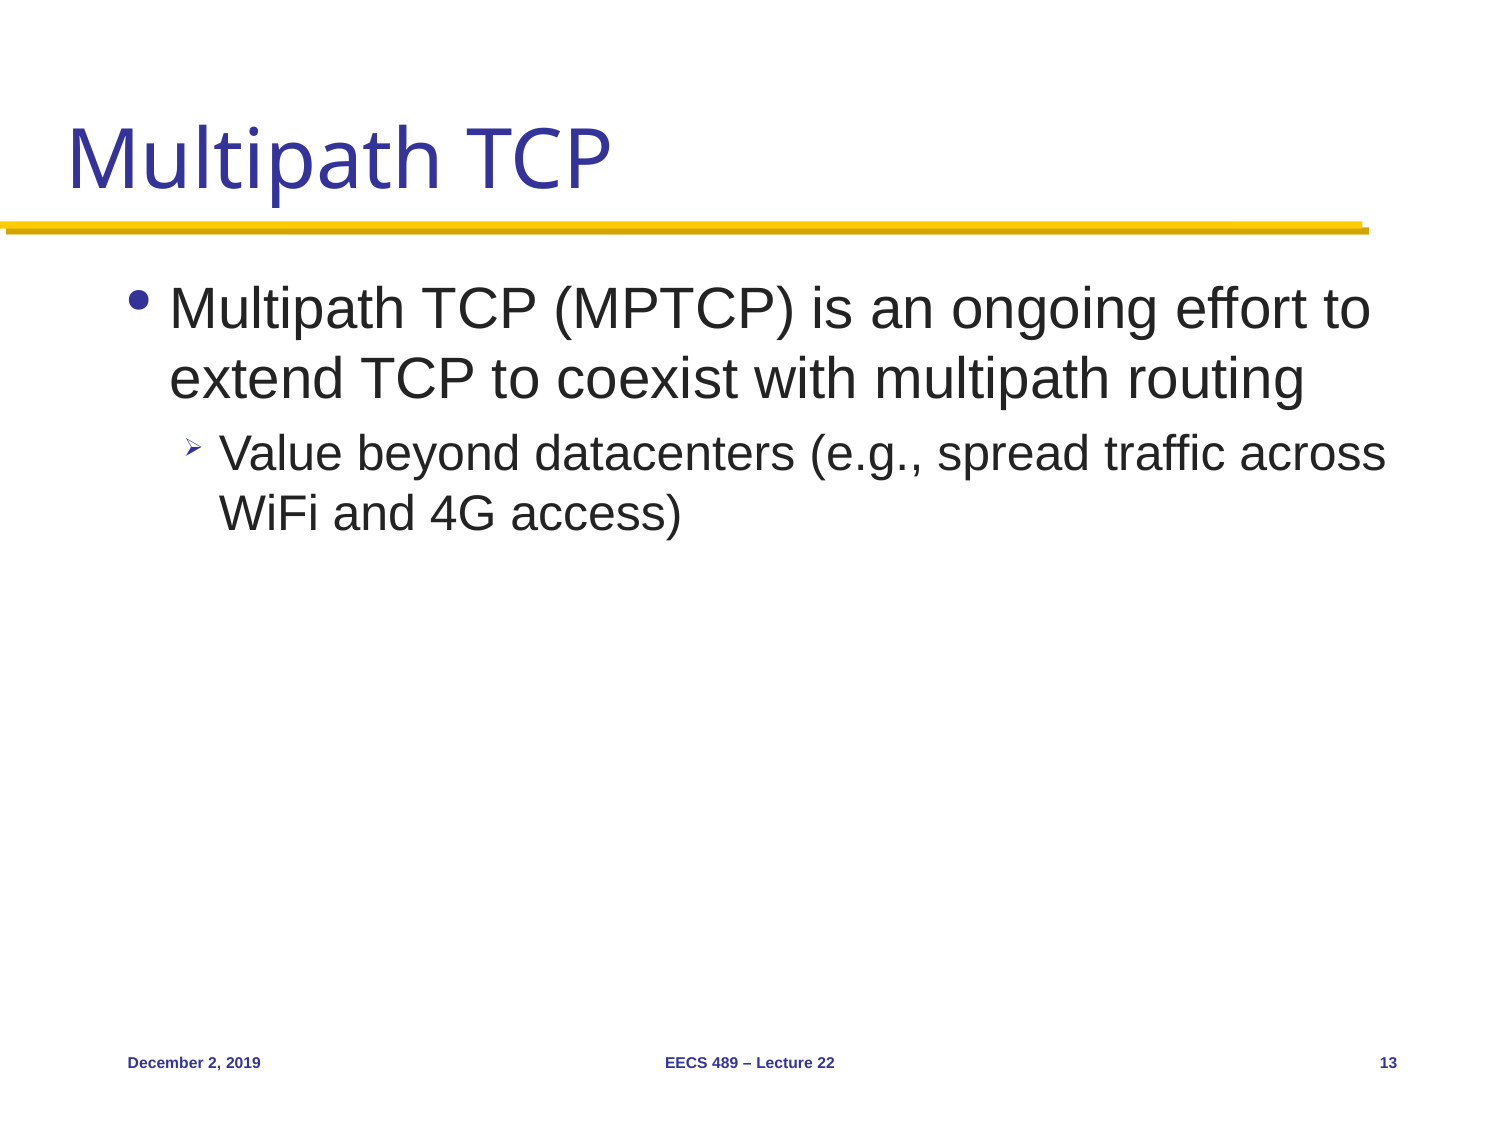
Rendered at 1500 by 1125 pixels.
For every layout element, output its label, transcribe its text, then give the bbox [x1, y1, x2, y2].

footer EECS 489 – Lecture 22 [512, 1024, 988, 1101]
list Multipath TCP (MPTCP) is an ongoing effort to extend TCP to coexist with multipath routing Value beyond datacenters (e.g., spread traffic across WiFi and 4G access) [112, 262, 1413, 988]
slide_number 13 [1312, 1024, 1413, 1101]
title Multipath TCP [49, 24, 1451, 213]
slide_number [112, 1024, 426, 1101]
